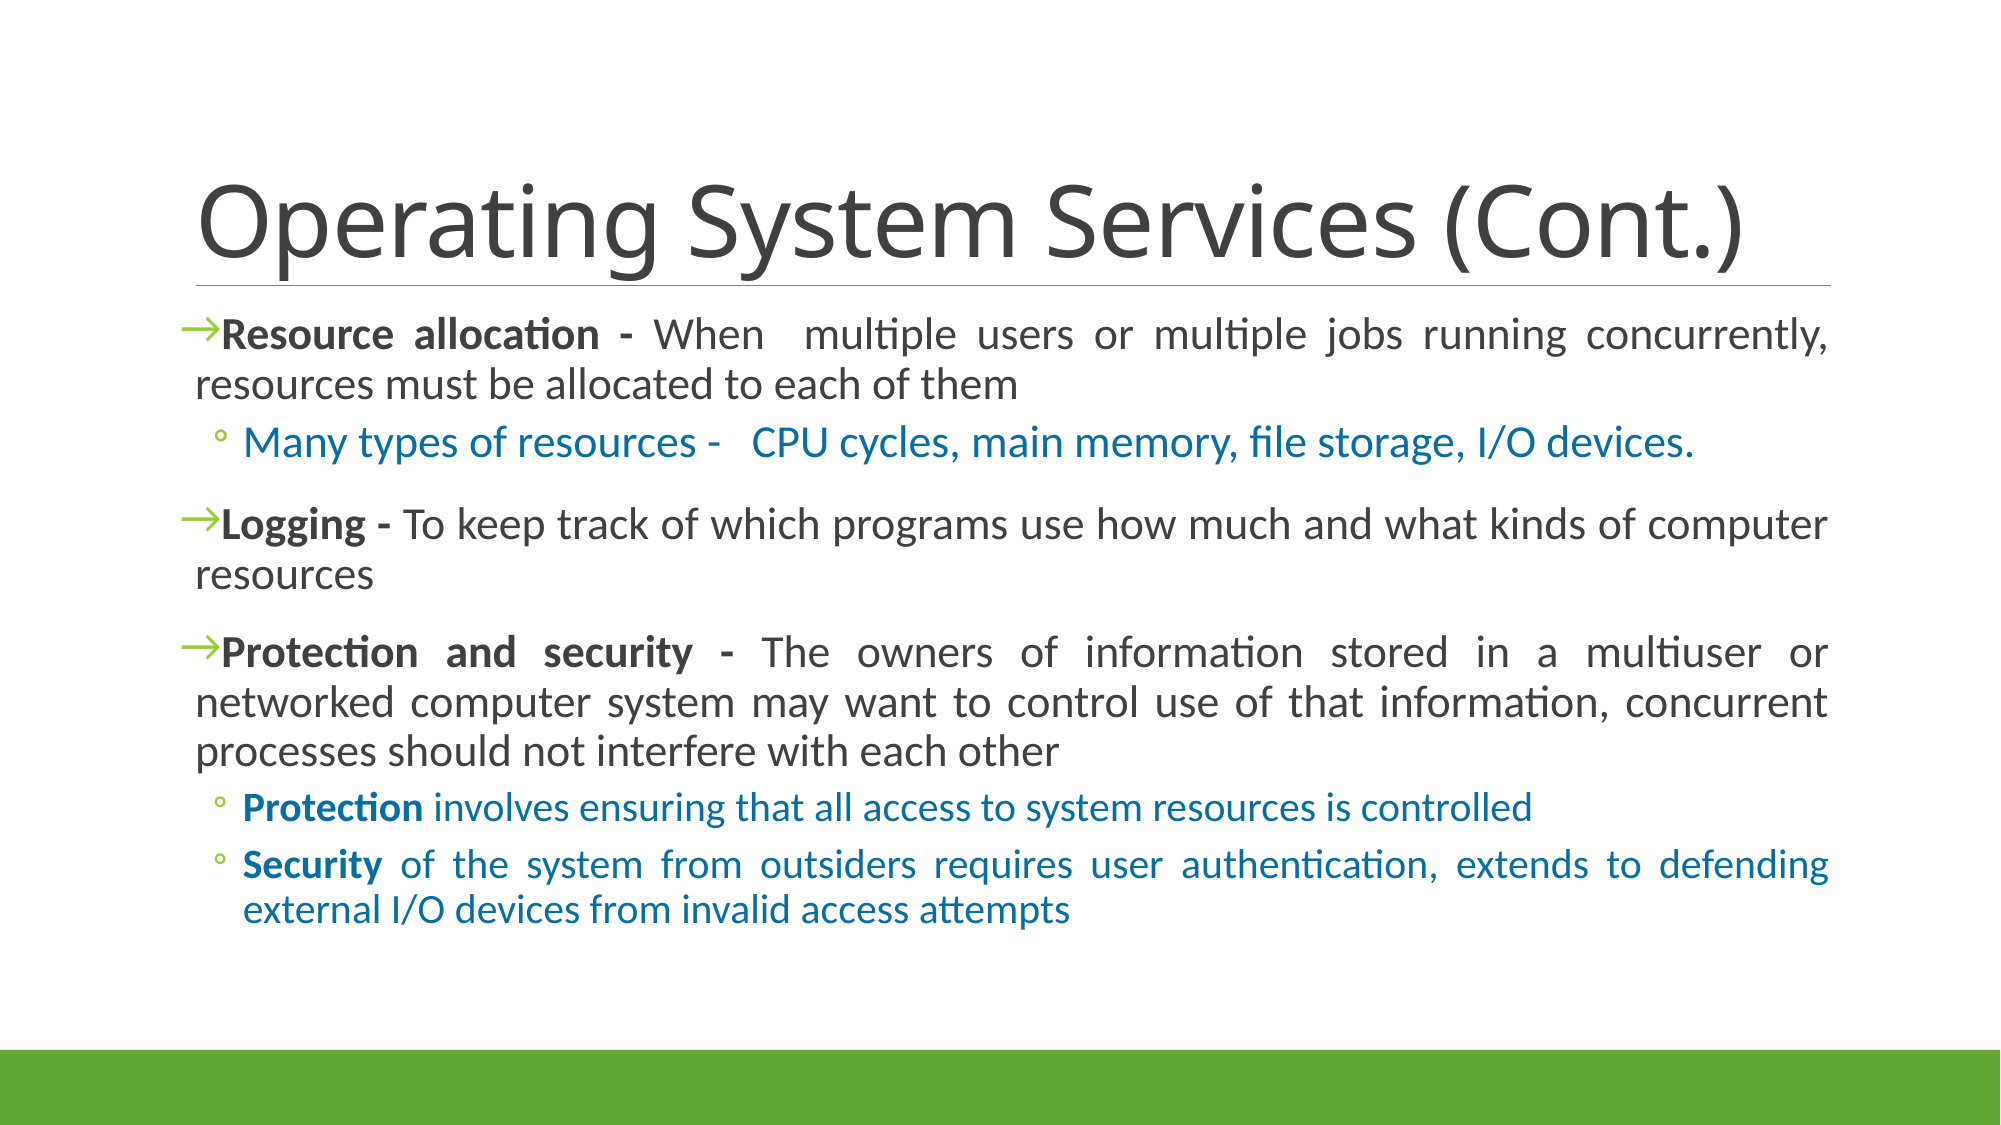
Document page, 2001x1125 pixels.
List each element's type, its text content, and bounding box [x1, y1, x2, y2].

list Resource allocation - When multiple users or multiple jobs running concurrently, resources must be allocated to each of them Many types of resources - CPU cycles, main memory, file storage, I/O devices. Logging - To keep track of which programs use how much and what kinds of computer resources Protection and security - The owners of information stored in a multiuser or networked computer system may want to control use of that information, concurrent processes should not interfere with each other Protection involves ensuring that all access to system resources is controlled Security of the system from outsiders requires user authentication, extends to defending external I/O devices from invalid access attempts [180, 302, 1830, 963]
title Operating System Services (Cont.) [180, 47, 1830, 285]
